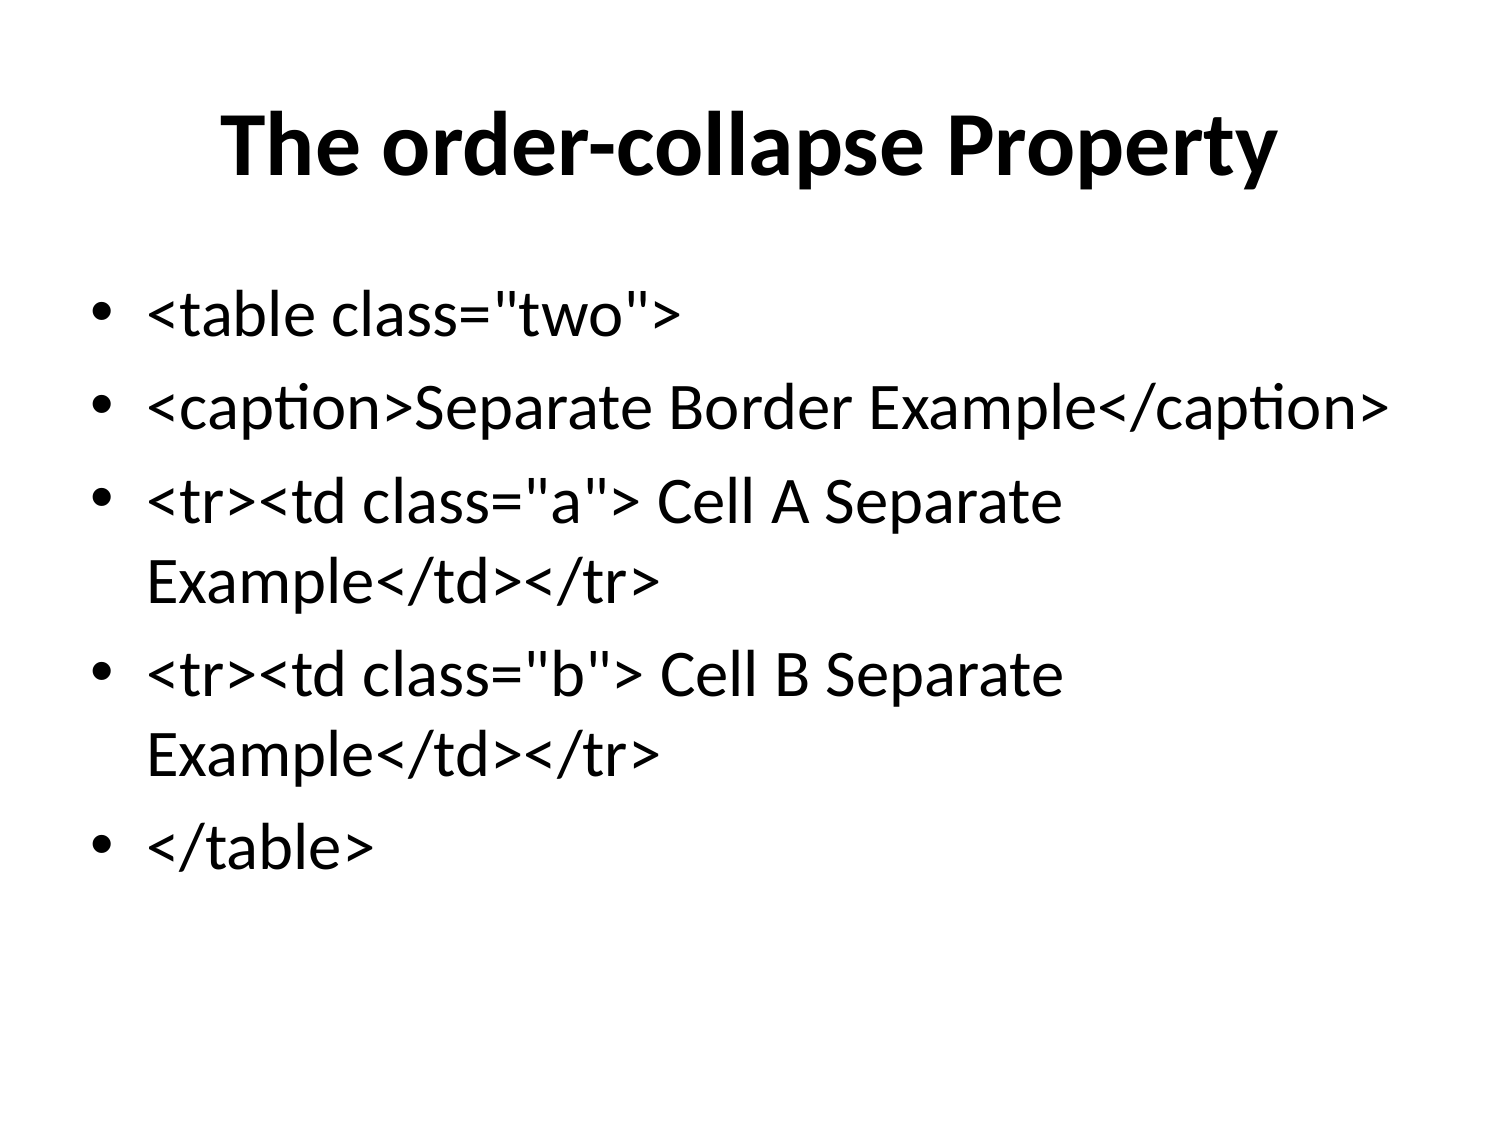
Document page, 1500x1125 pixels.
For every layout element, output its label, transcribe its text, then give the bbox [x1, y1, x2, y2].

title The order-collapse Property [75, 45, 1425, 233]
list <table class="two"> <caption>Separate Border Example</caption> <tr><td class="a"> Cell A Separate Example</td></tr> <tr><td class="b"> Cell B Separate Example</td></tr> </table> [75, 262, 1425, 1005]
